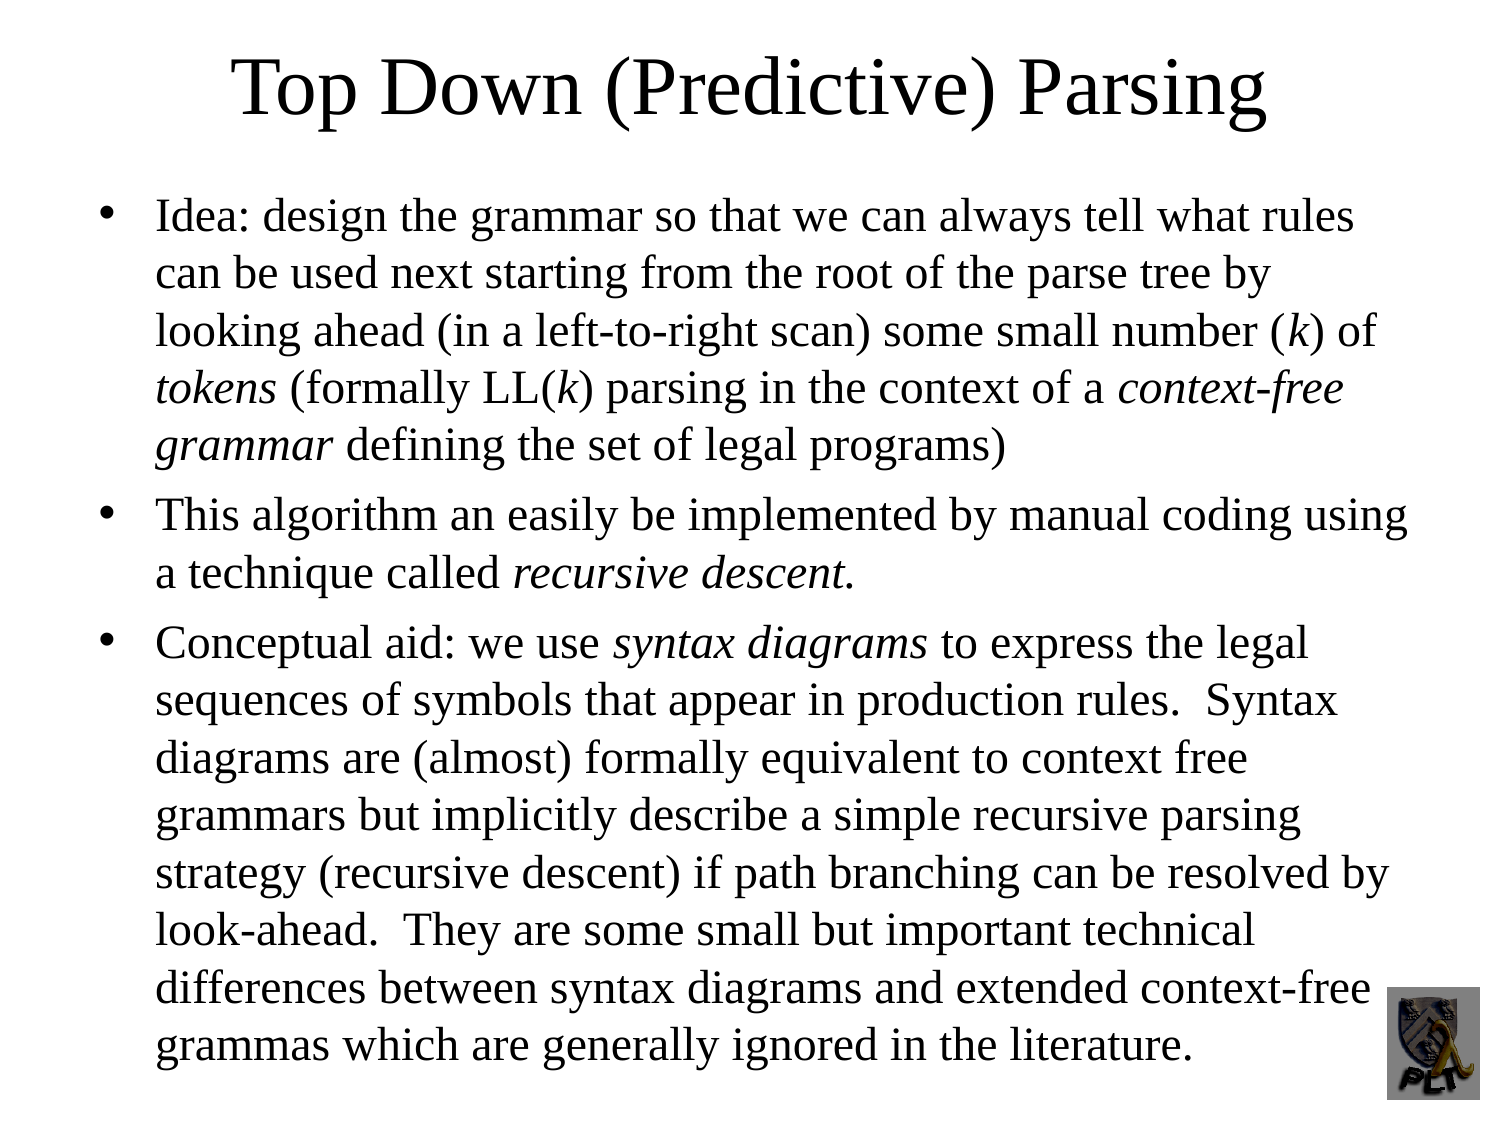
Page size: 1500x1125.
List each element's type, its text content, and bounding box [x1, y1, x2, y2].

list Idea: design the grammar so that we can always tell what rules can be used next starting from the root of the parse tree by looking ahead (in a left-to-right scan) some small number (k) of tokens (formally LL(k) parsing in the context of a context-free grammar defining the set of legal programs) This algorithm an easily be implemented by manual coding using a technique called recursive descent. Conceptual aid: we use syntax diagrams to express the legal sequences of symbols that appear in production rules. Syntax diagrams are (almost) formally equivalent to context free grammars but implicitly describe a simple recursive parsing strategy (recursive descent) if path branching can be resolved by look-ahead. They are some small but important technical differences between syntax diagrams and extended context-free grammas which are generally ignored in the literature. [83, 175, 1435, 1030]
title Top Down (Predictive) Parsing [112, 22, 1388, 141]
